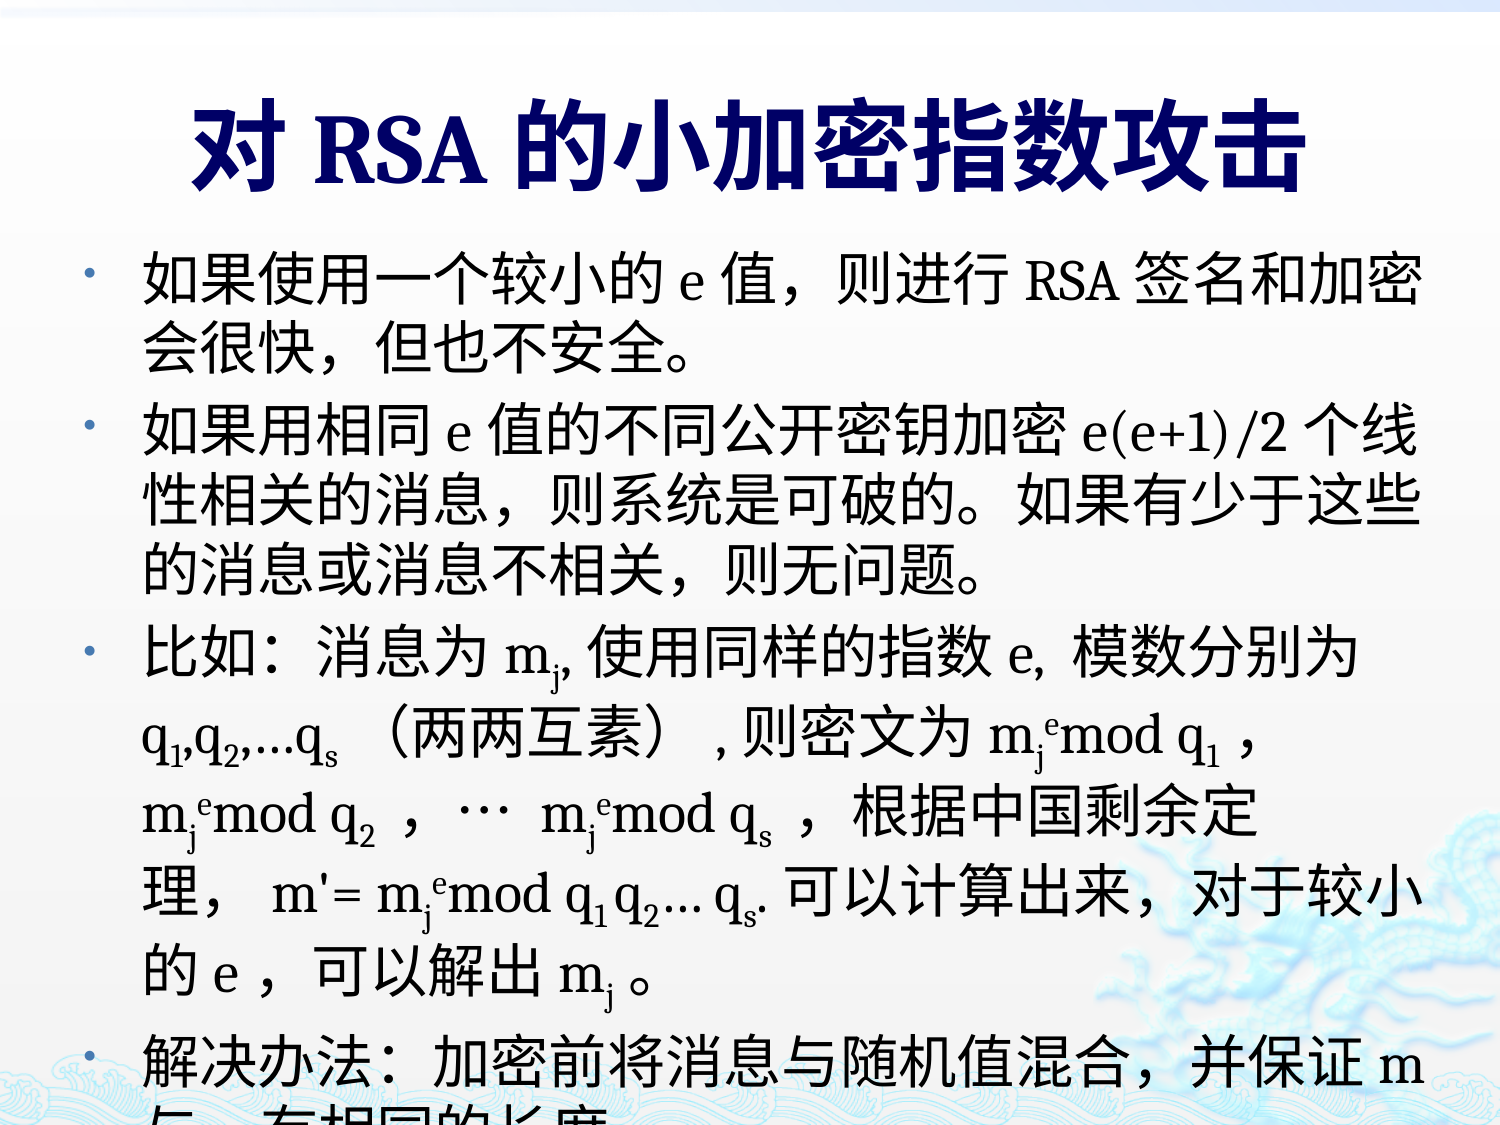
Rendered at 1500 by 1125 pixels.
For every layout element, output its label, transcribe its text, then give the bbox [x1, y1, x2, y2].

title [75, 45, 1425, 233]
text_box 如果使用一个较小的e值，则进行RSA签名和加密会很快，但也不安全。 如果用相同e值的不同公开密钥加密e(e+1)/2个线性相关的消息，则系统是可破的。如果有少于这些的消息或消息不相关，则无问题。 比如：消息为mj,使用同样的指数e, 模数分别为q1,q2,…qs（两两互素）,则密文为mjemod q1， mjemod q2 ，… mjemod qs ，根据中国剩余定理，m'= mjemod q1 q2… qs.可以计算出来，对于较小的e，可以解出mj。 解决办法：加密前将消息与随机值混合，并保证m与n有相同的长度。 [70, 234, 1454, 1022]
text_box 对RSA的小加密指数攻击 [112, 50, 1388, 234]
